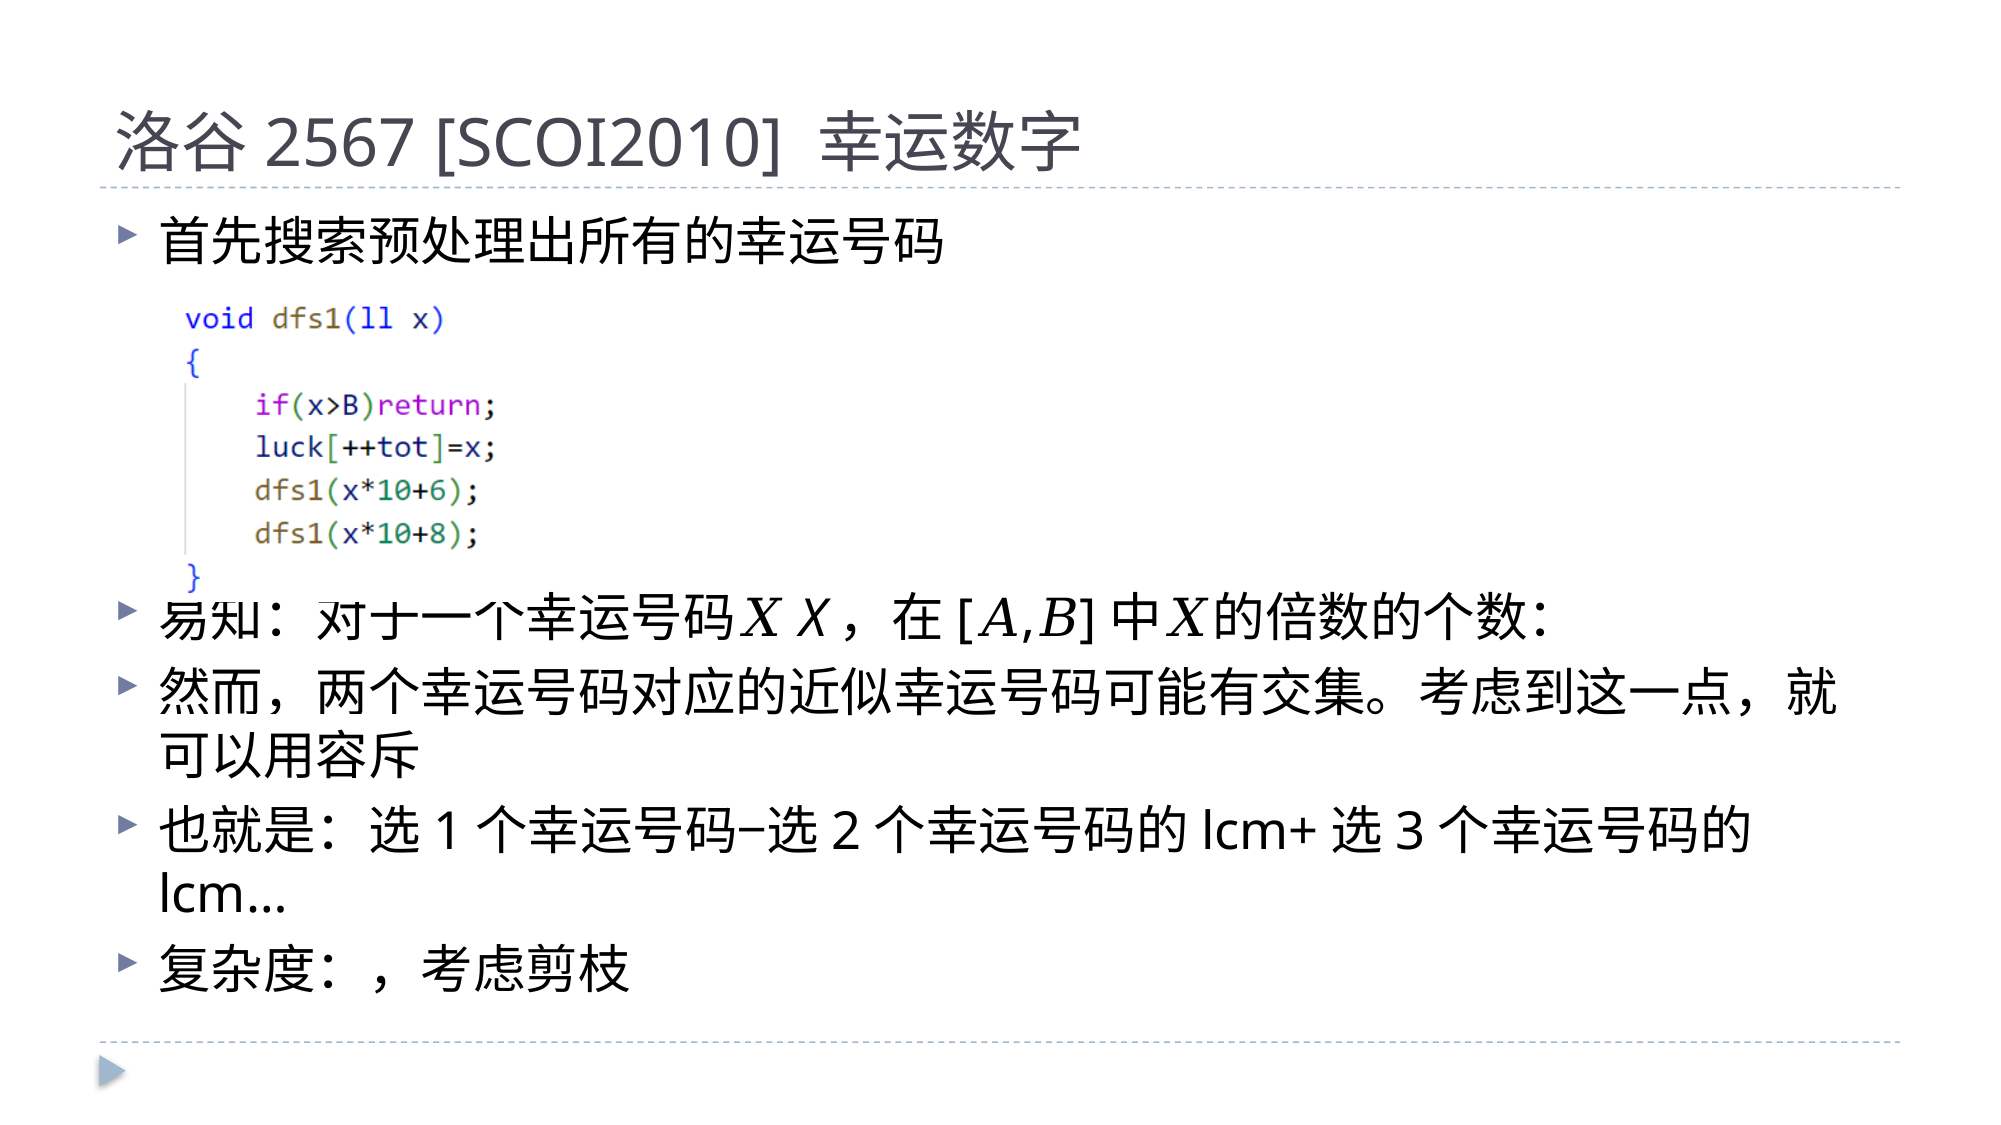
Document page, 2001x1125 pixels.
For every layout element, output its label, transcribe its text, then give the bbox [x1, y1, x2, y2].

title 洛谷2567 [SCOI2010] 幸运数字 [99, 24, 1900, 188]
picture [163, 284, 545, 602]
